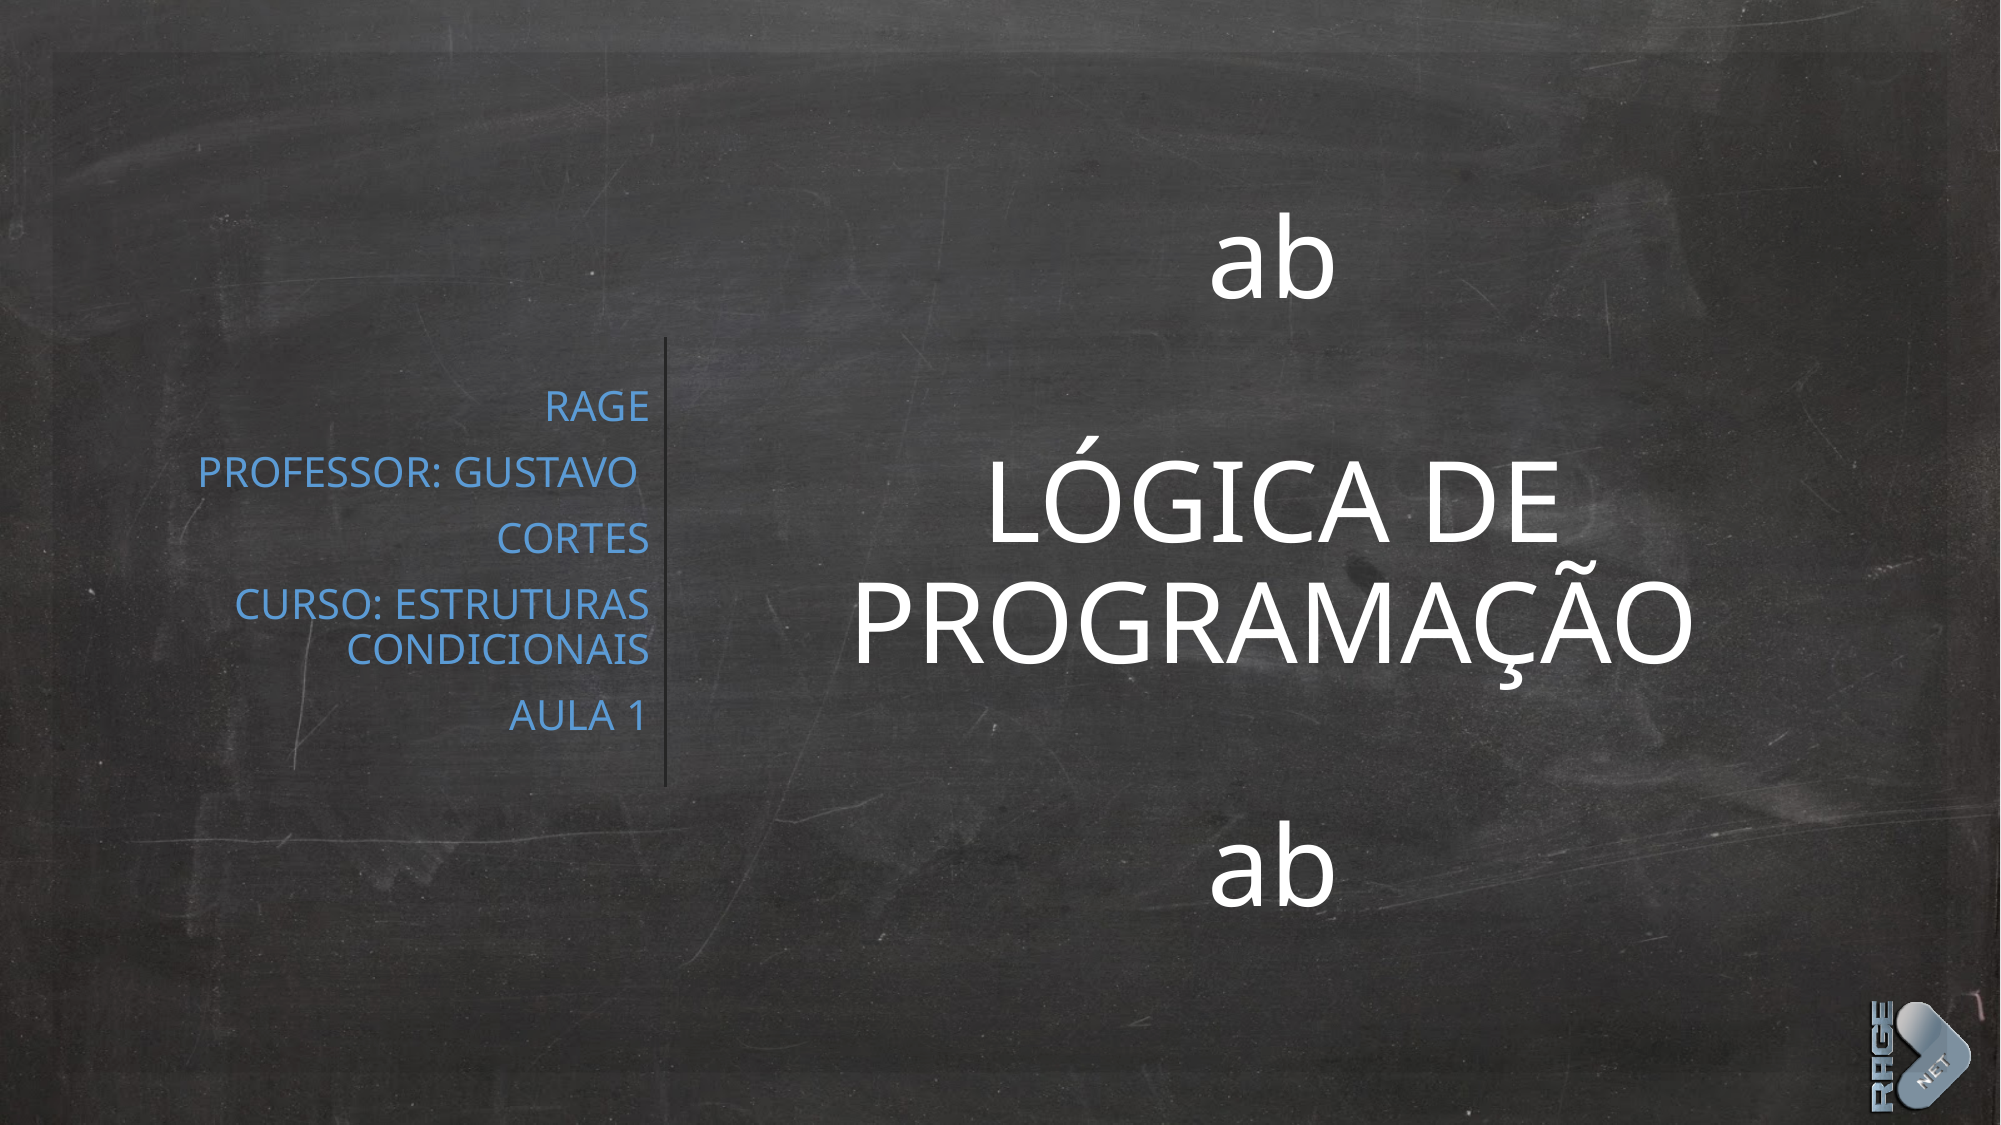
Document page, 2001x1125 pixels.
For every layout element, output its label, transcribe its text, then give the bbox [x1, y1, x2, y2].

title ab LÓGICA DE PROGRAMAÇÃO ab [718, 162, 1829, 971]
picture [0, 0, 2001, 1125]
text_box [52, 51, 1948, 1073]
subtitle RAGE PROFESSOR: GUSTAVO CORTES CURSO: ESTRUTURAS CONDICIONAIS AULA 1 [52, 158, 666, 967]
